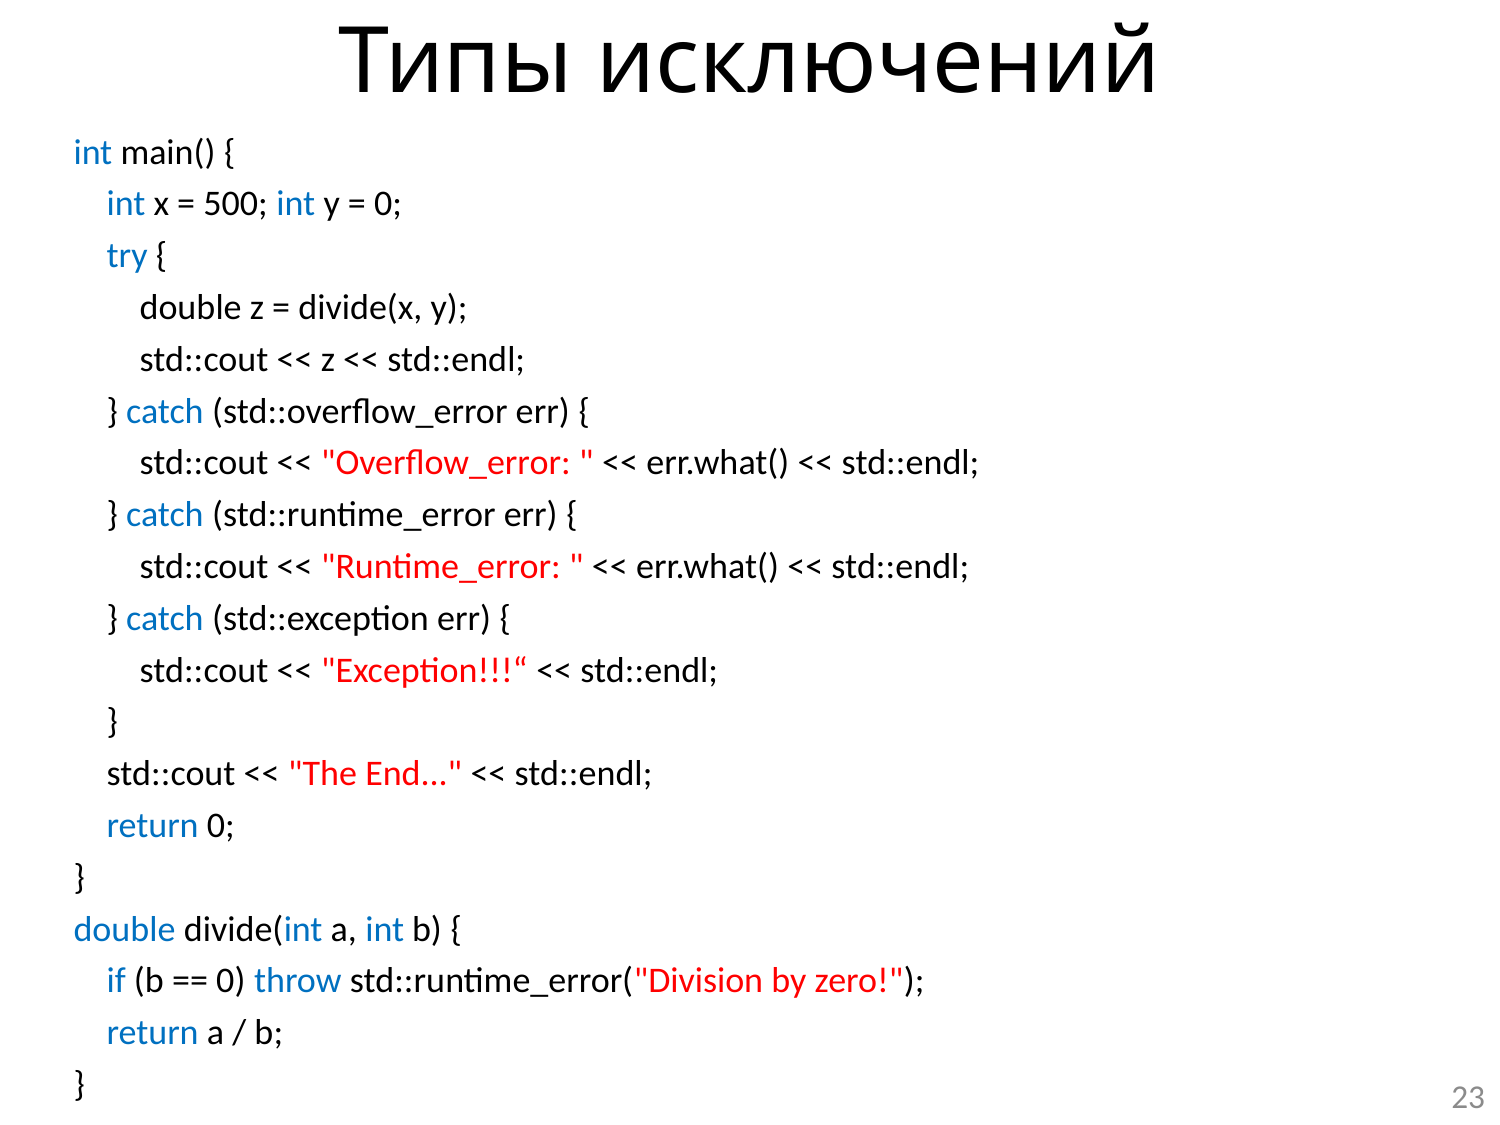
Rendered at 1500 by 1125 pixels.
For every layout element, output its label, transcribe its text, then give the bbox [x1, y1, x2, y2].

slide_number 23 [1162, 1065, 1500, 1125]
title Типы исключений [0, 0, 1500, 125]
list int main() { int x = 500; int y = 0; try { double z = divide(x, y); std::cout << z << std::endl; } catch (std::overflow_error err) { std::cout << "Overflow_error: " << err.what() << std::endl; } catch (std::runtime_error err) { std::cout << "Runtime_error: " << err.what() << std::endl; } catch (std::exception err) { std::cout << "Exception!!!“ << std::endl; } std::cout << "The End..." << std::endl; return 0; } double divide(int a, int b) { if (b == 0) throw std::runtime_error("Division by zero!"); return a / b; } [0, 125, 1500, 1125]
